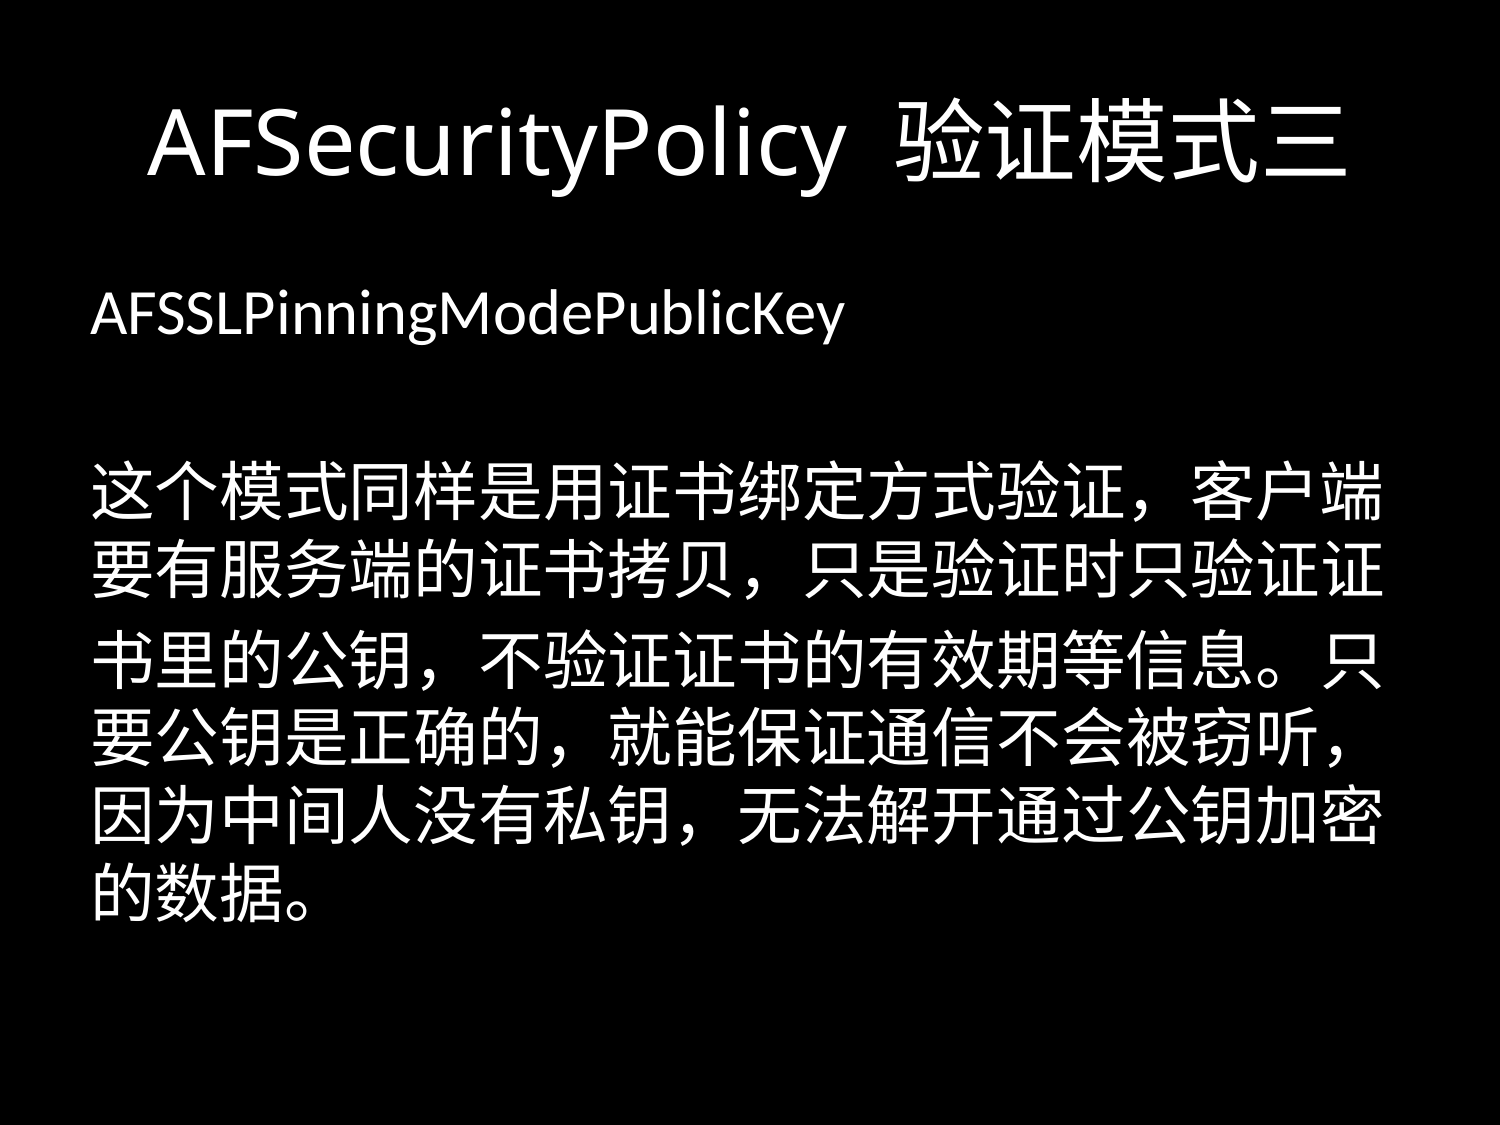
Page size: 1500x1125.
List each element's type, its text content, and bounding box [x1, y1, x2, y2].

title AFSecurityPolicy 验证模式三 [75, 45, 1425, 233]
list AFSSLPinningModePublicKey 这个模式同样是用证书绑定方式验证，客户端要有服务端的证书拷贝，只是验证时只验证证 书里的公钥，不验证证书的有效期等信息。只要公钥是正确的，就能保证通信不会被窃听，因为中间人没有私钥，无法解开通过公钥加密的数据。 [75, 262, 1425, 1005]
